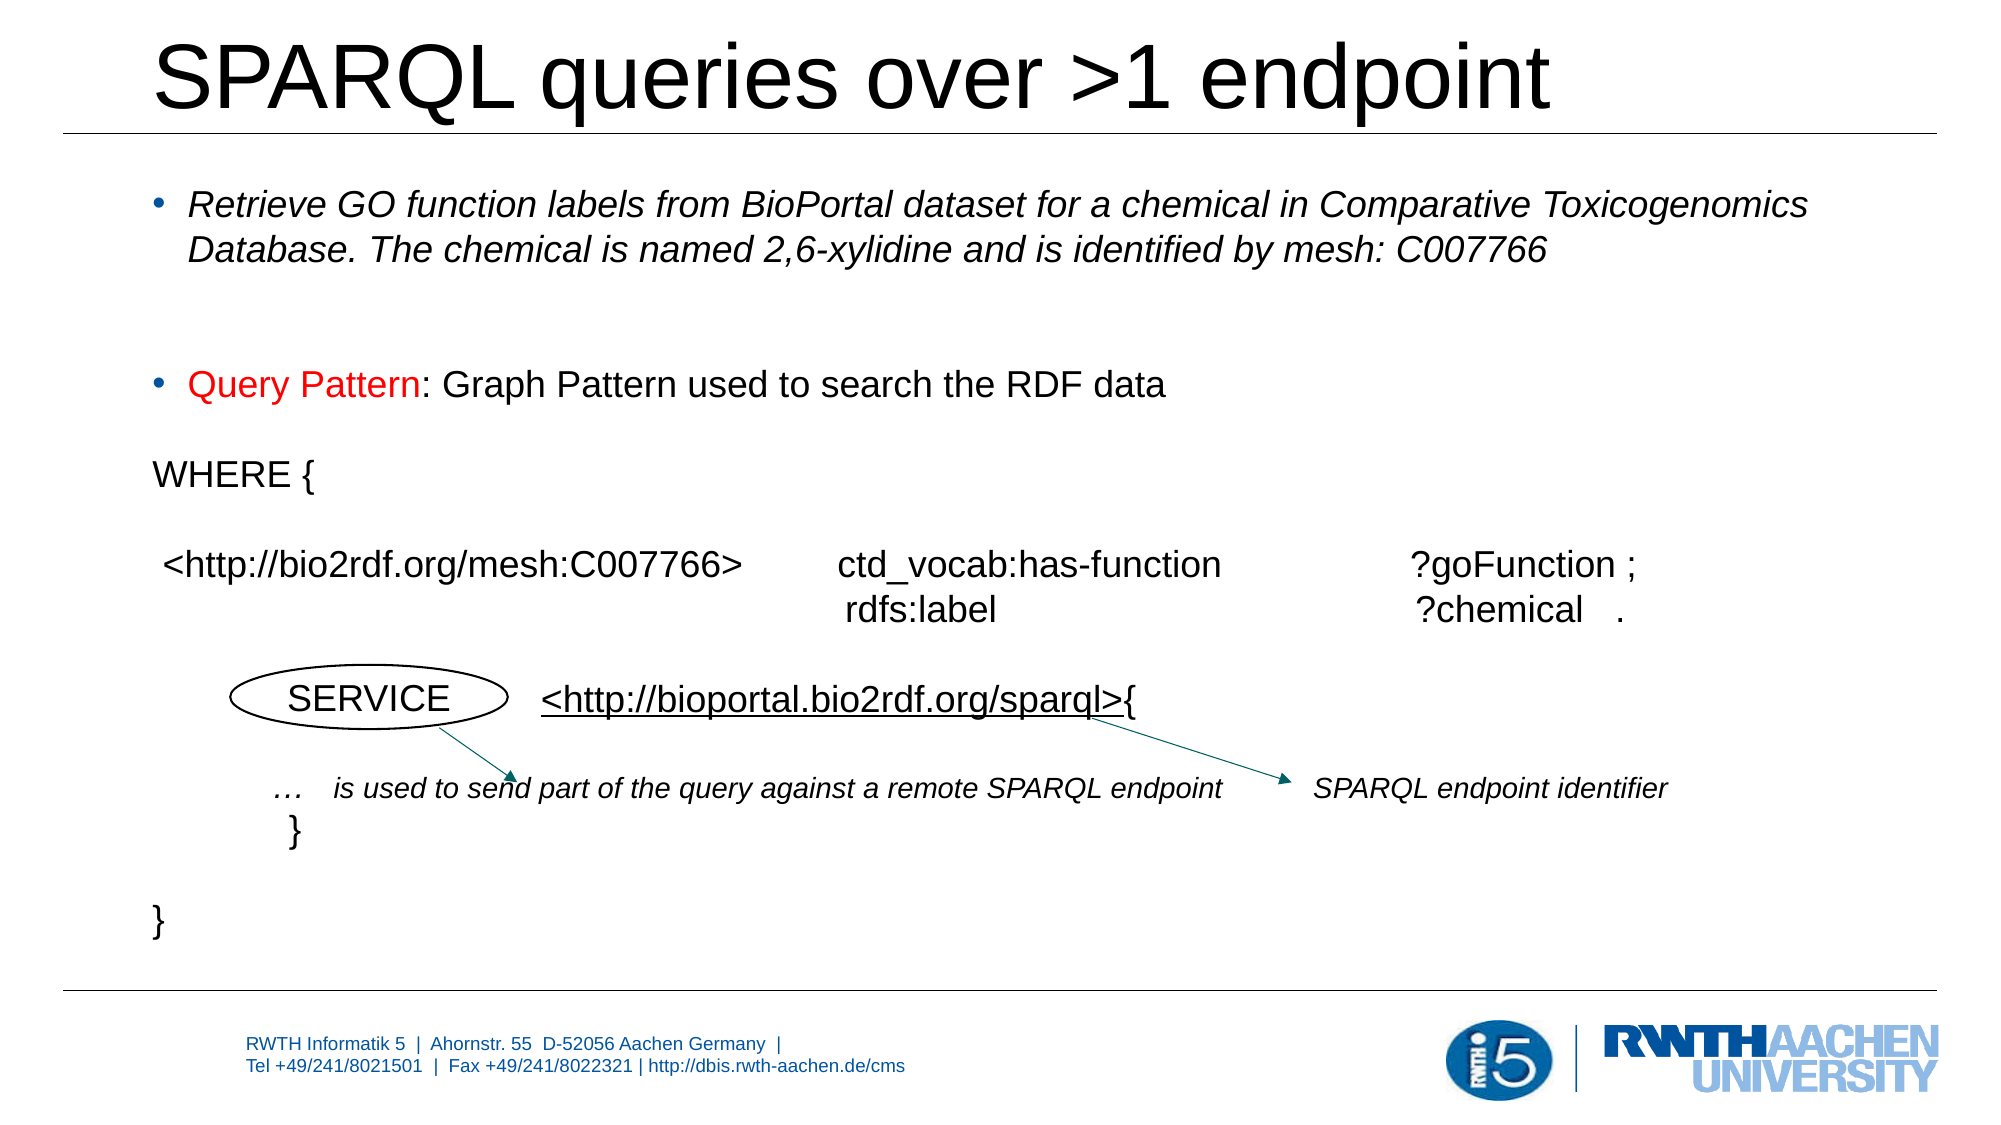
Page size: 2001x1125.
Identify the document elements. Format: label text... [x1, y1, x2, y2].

picture [1446, 1020, 1554, 1101]
title SPARQL queries over >1 endpoint [137, 22, 1863, 172]
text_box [439, 727, 518, 783]
picture [1560, 991, 1966, 1125]
list Retrieve GO function labels from BioPortal dataset for a chemical in Comparative Toxicogenomics Database. The chemical is named 2,6-xylidine and is identified by mesh: C007766 Query Pattern: Graph Pattern used to search the RDF data WHERE { <http://bio2rdf.org/mesh:C007766> ctd_vocab:has-function ?goFunction ; rdfs:label ?chemical . <http://bioportal.bio2rdf.org/sparql>{ … is used to send part of the query against a remote SPARQL endpoint SPARQL endpoint identifier } } [137, 172, 1901, 887]
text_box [1092, 718, 1292, 783]
text_box SERVICE [229, 663, 509, 731]
